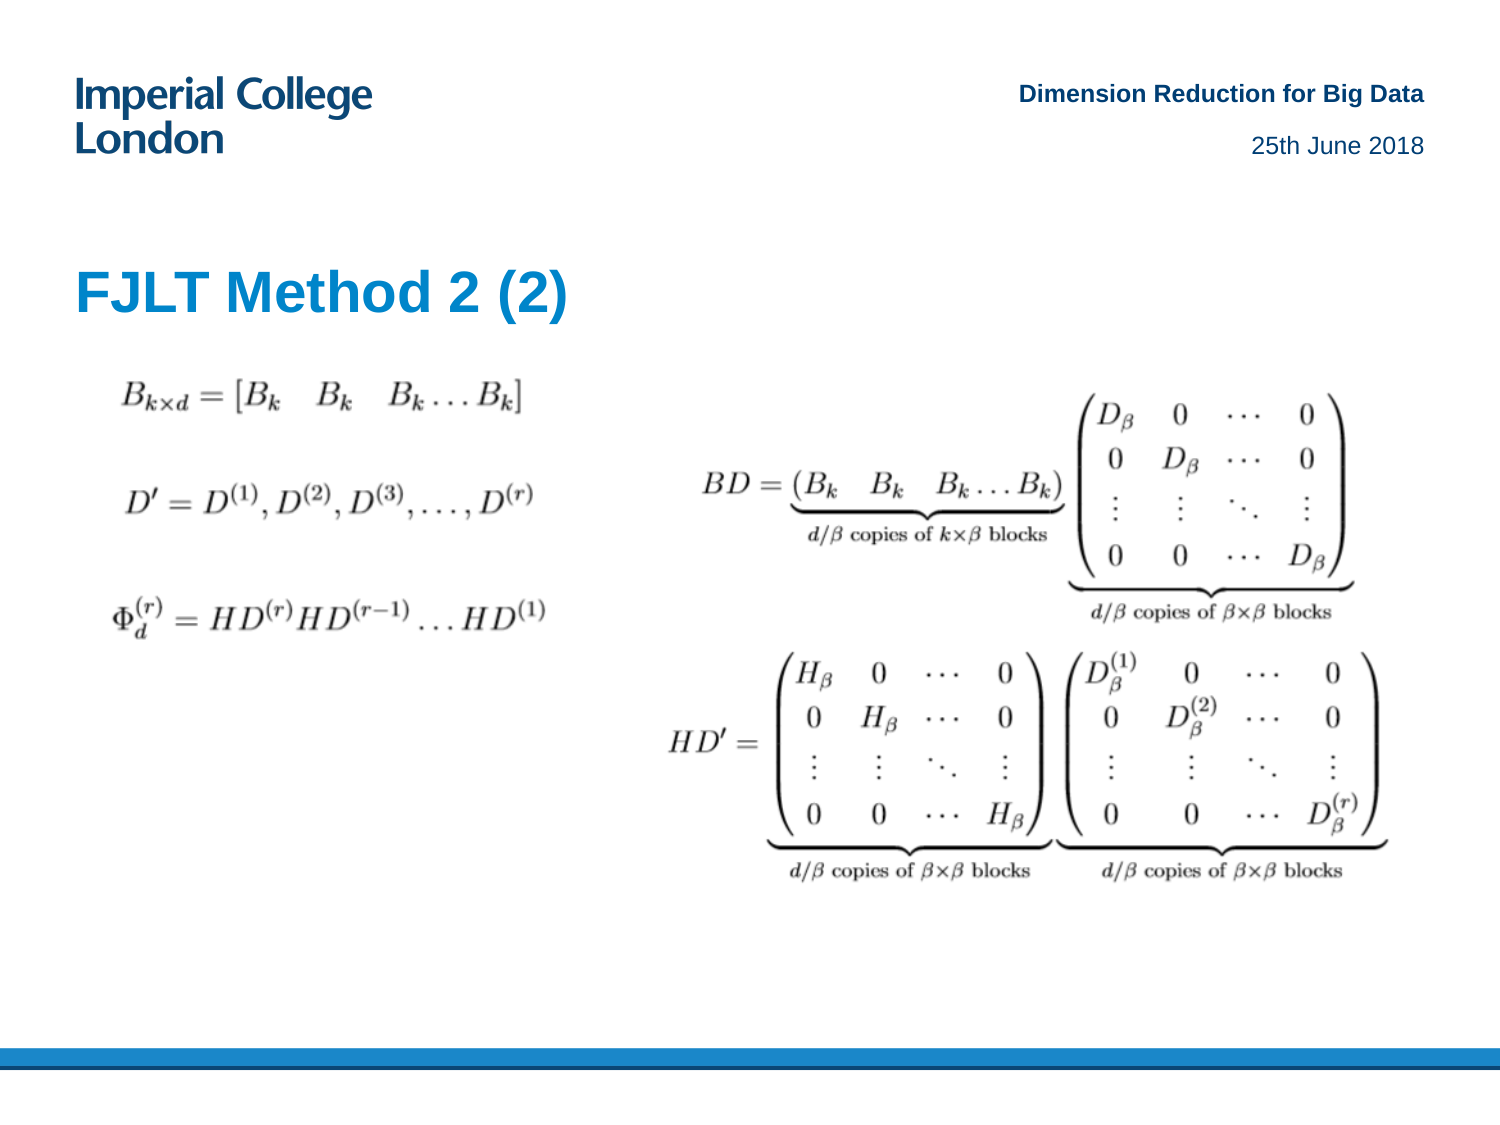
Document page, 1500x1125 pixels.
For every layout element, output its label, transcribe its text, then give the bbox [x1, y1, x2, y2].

list 25th June 2018 [1163, 129, 1425, 172]
list Dimension Reduction for Big Data [1004, 77, 1425, 129]
picture [0, 0, 1500, 1125]
title FJLT Method 2 (2) [75, 244, 1425, 328]
